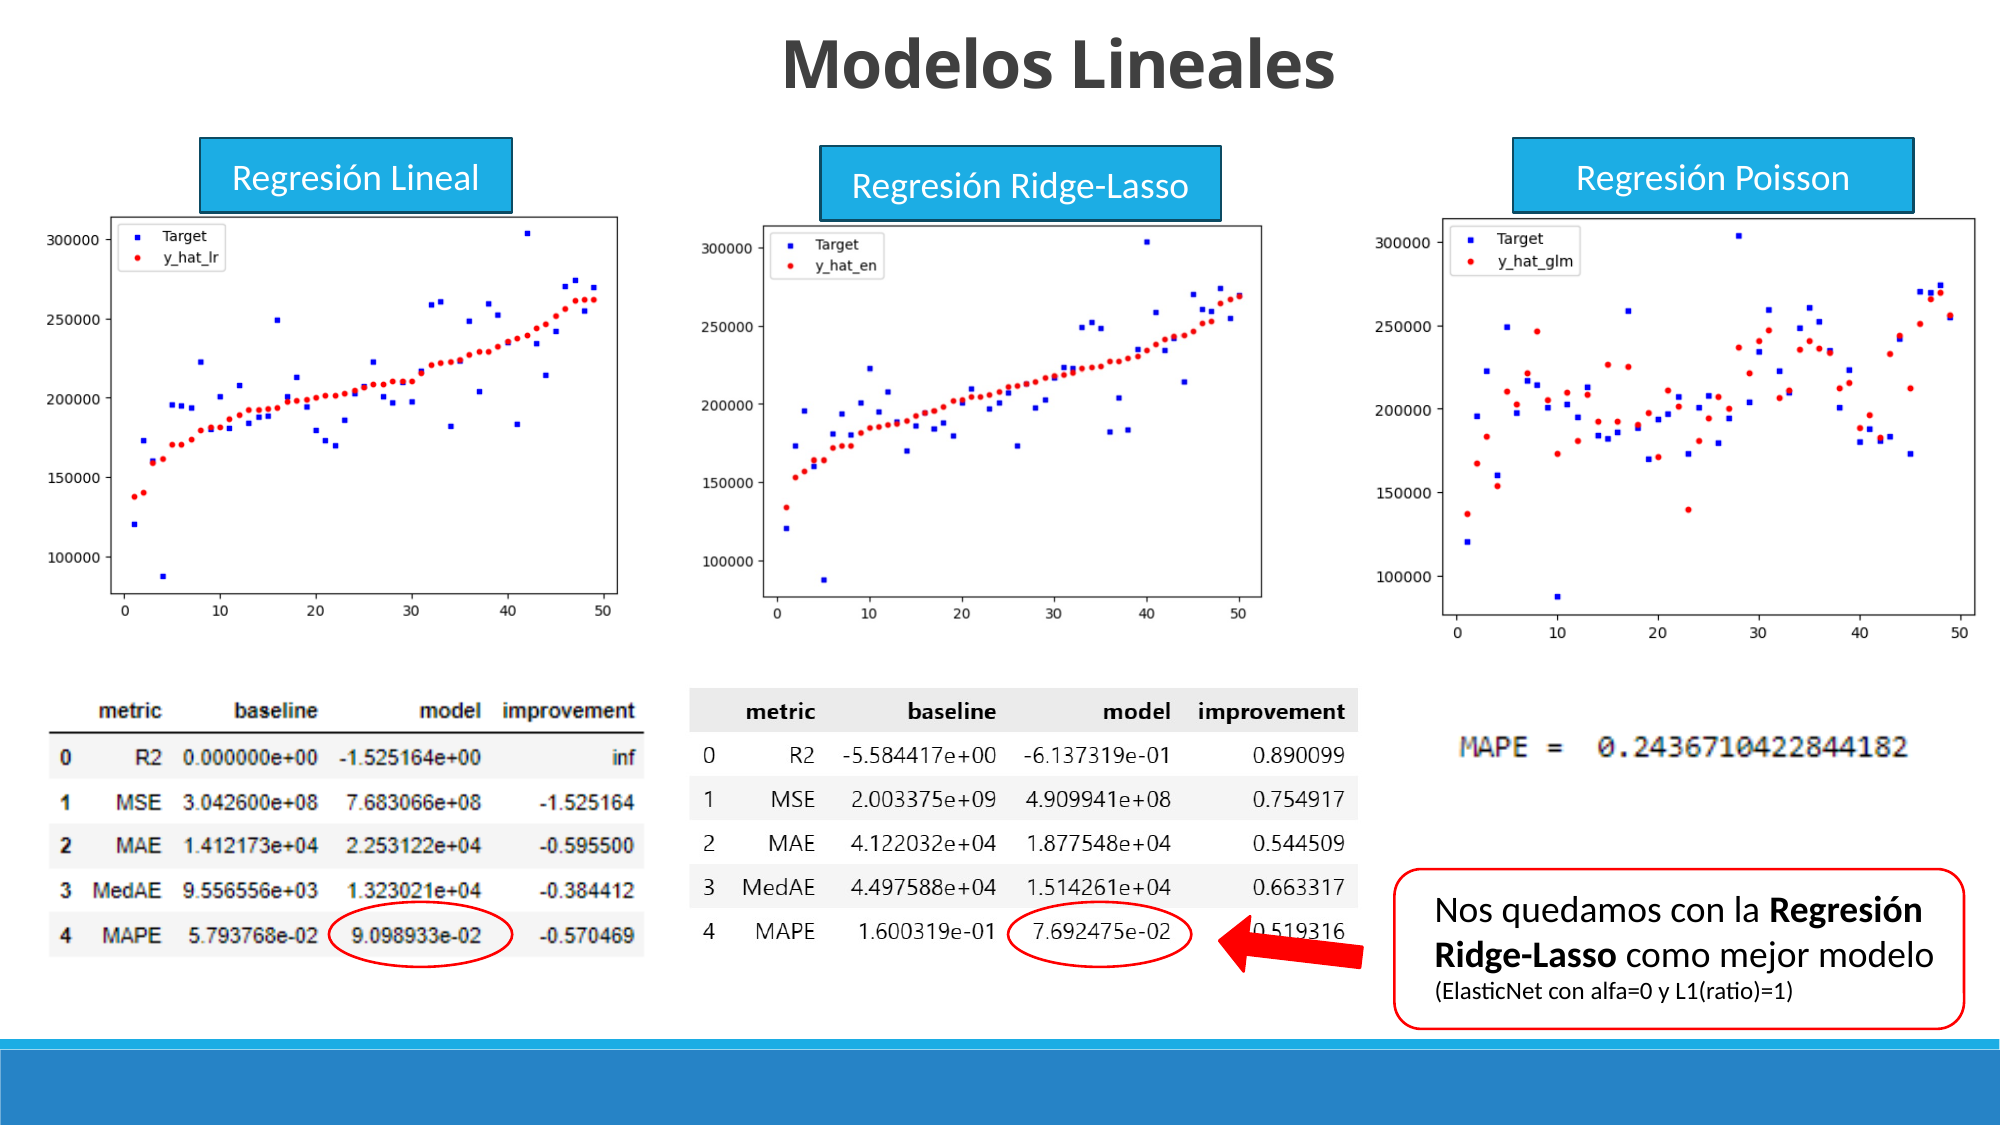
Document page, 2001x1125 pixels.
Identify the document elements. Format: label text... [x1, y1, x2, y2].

picture [684, 191, 1306, 640]
text_box [1332, 966, 1362, 970]
text_box [1393, 867, 1966, 1031]
picture [1363, 185, 1985, 651]
picture [35, 185, 627, 629]
text_box Regresión Lineal [199, 137, 513, 182]
text_box [1237, 966, 1246, 973]
text_box Regresión Poisson [1512, 137, 1915, 182]
picture [684, 684, 1367, 959]
text_box Regresión Ridge-Lasso [819, 145, 1222, 189]
text_box Modelos Lineales [765, 26, 2000, 265]
picture [1440, 717, 1959, 783]
picture [35, 693, 661, 968]
